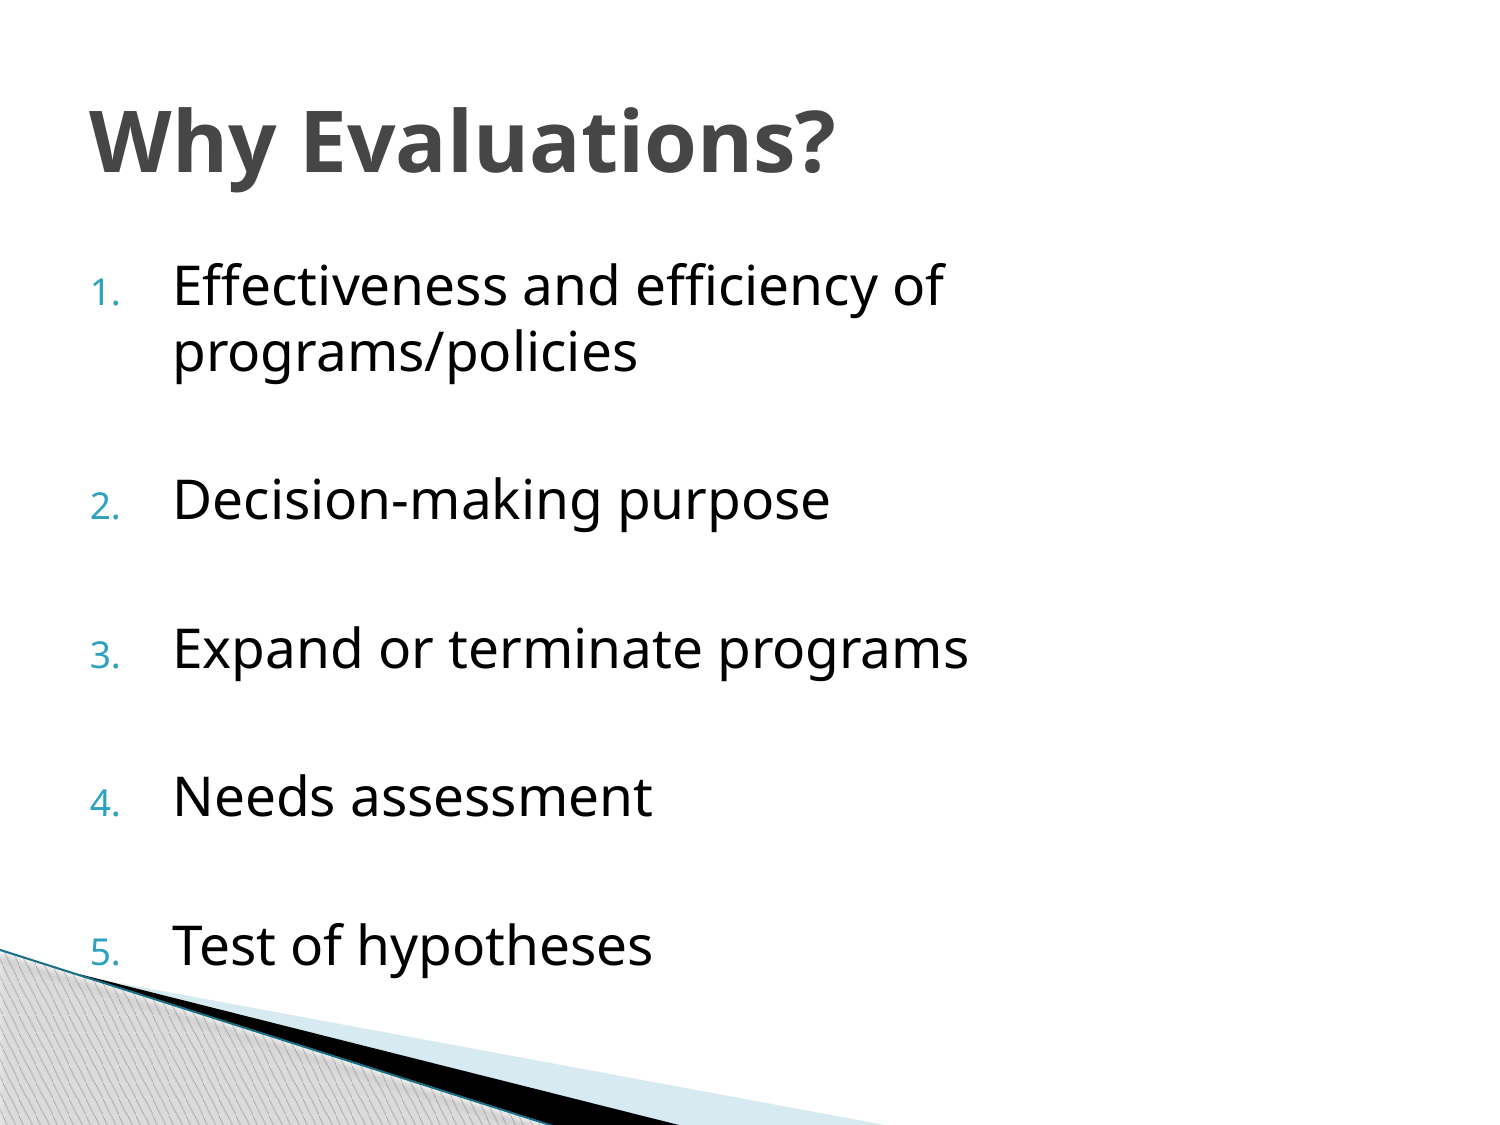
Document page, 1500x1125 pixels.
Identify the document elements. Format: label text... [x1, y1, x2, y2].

list Effectiveness and efficiency of programs/policies Decision-making purpose Expand or terminate programs Needs assessment Test of hypotheses [75, 243, 1425, 986]
title Why Evaluations? [75, 45, 1425, 233]
